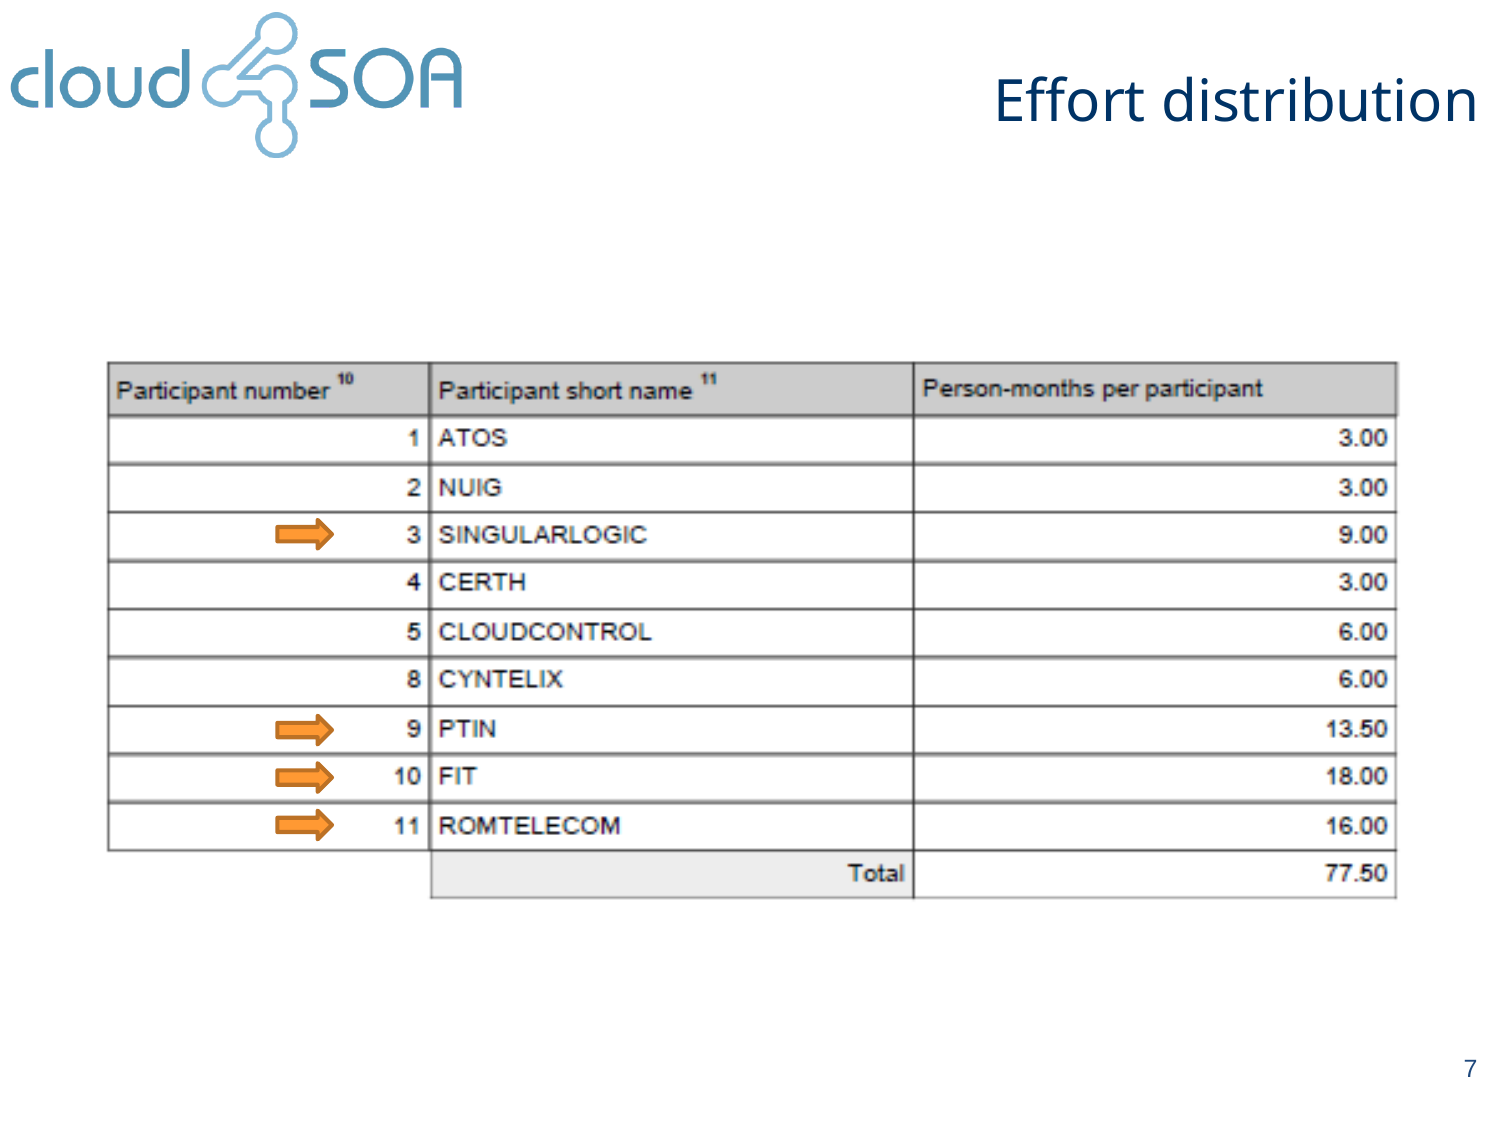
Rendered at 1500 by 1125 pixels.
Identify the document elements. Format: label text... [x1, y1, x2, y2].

picture [8, 12, 466, 158]
title Effort distribution [582, 19, 1480, 141]
text_box 7 [1400, 1037, 1493, 1098]
picture [93, 350, 1430, 923]
slide_number 7 [1391, 1038, 1484, 1099]
